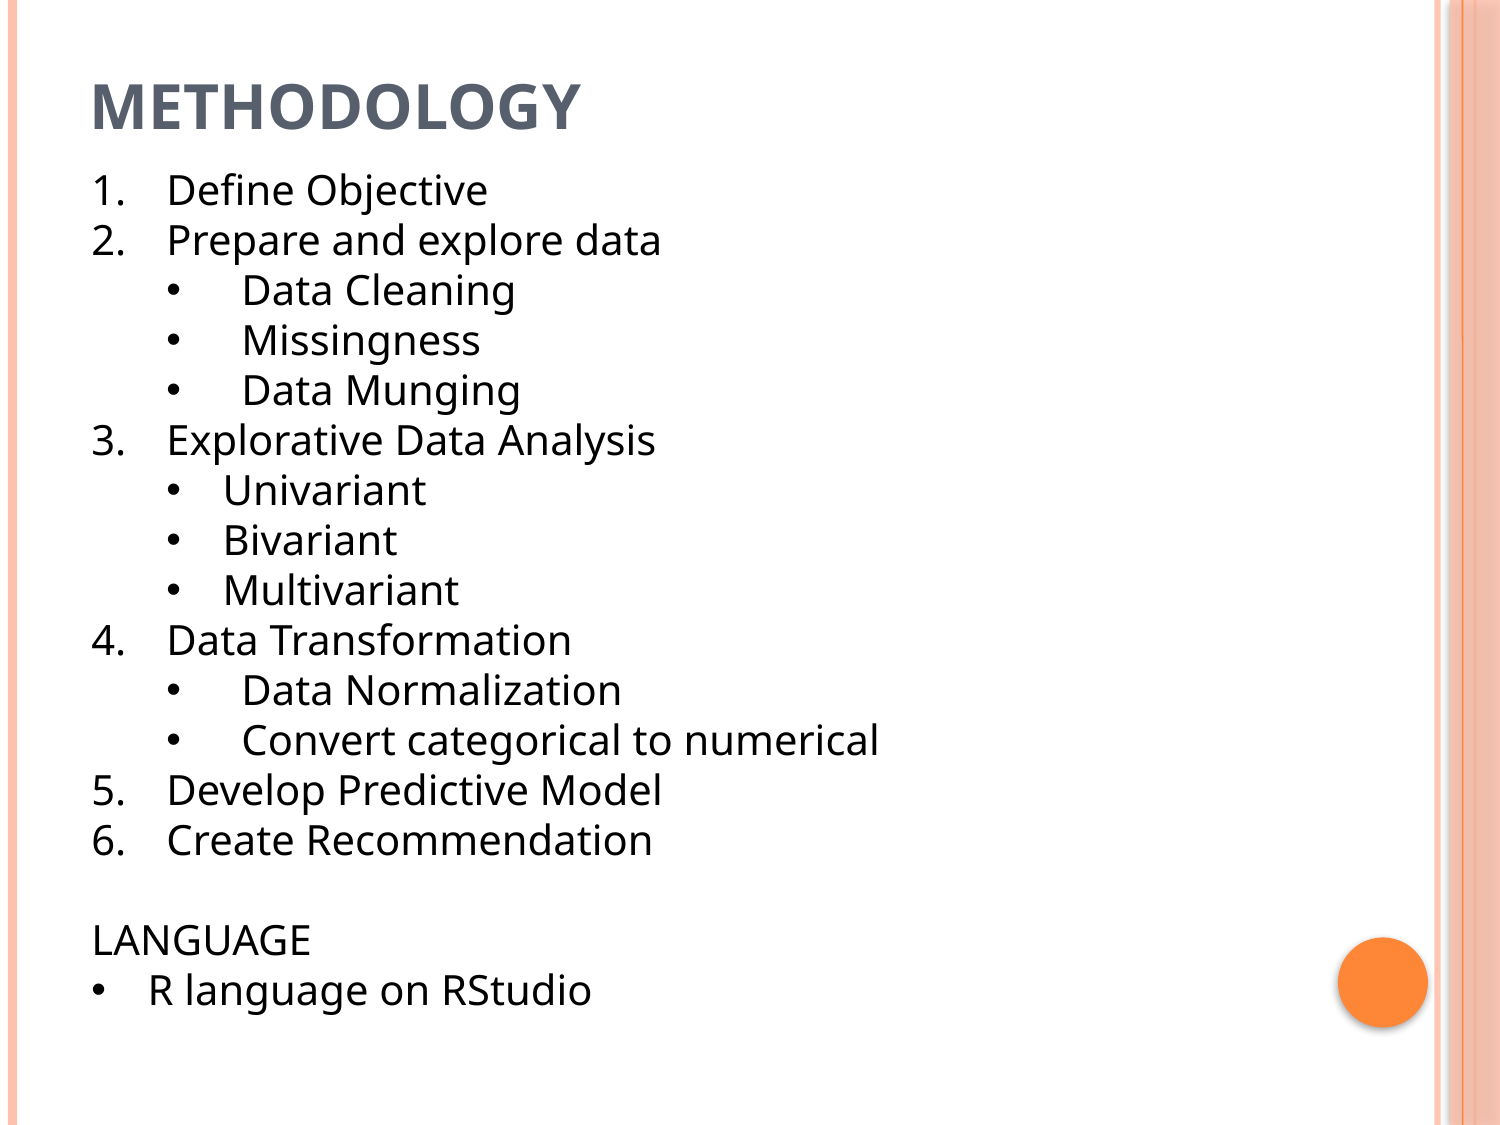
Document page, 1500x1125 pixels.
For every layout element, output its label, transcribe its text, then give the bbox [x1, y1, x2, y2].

text_box Define Objective Prepare and explore data Data Cleaning Missingness Data Munging Explorative Data Analysis Univariant Bivariant Multivariant Data Transformation Data Normalization Convert categorical to numerical Develop Predictive Model Create Recommendation LANGUAGE R language on RStudio [76, 156, 1341, 1022]
title Methodology [75, 45, 1300, 149]
